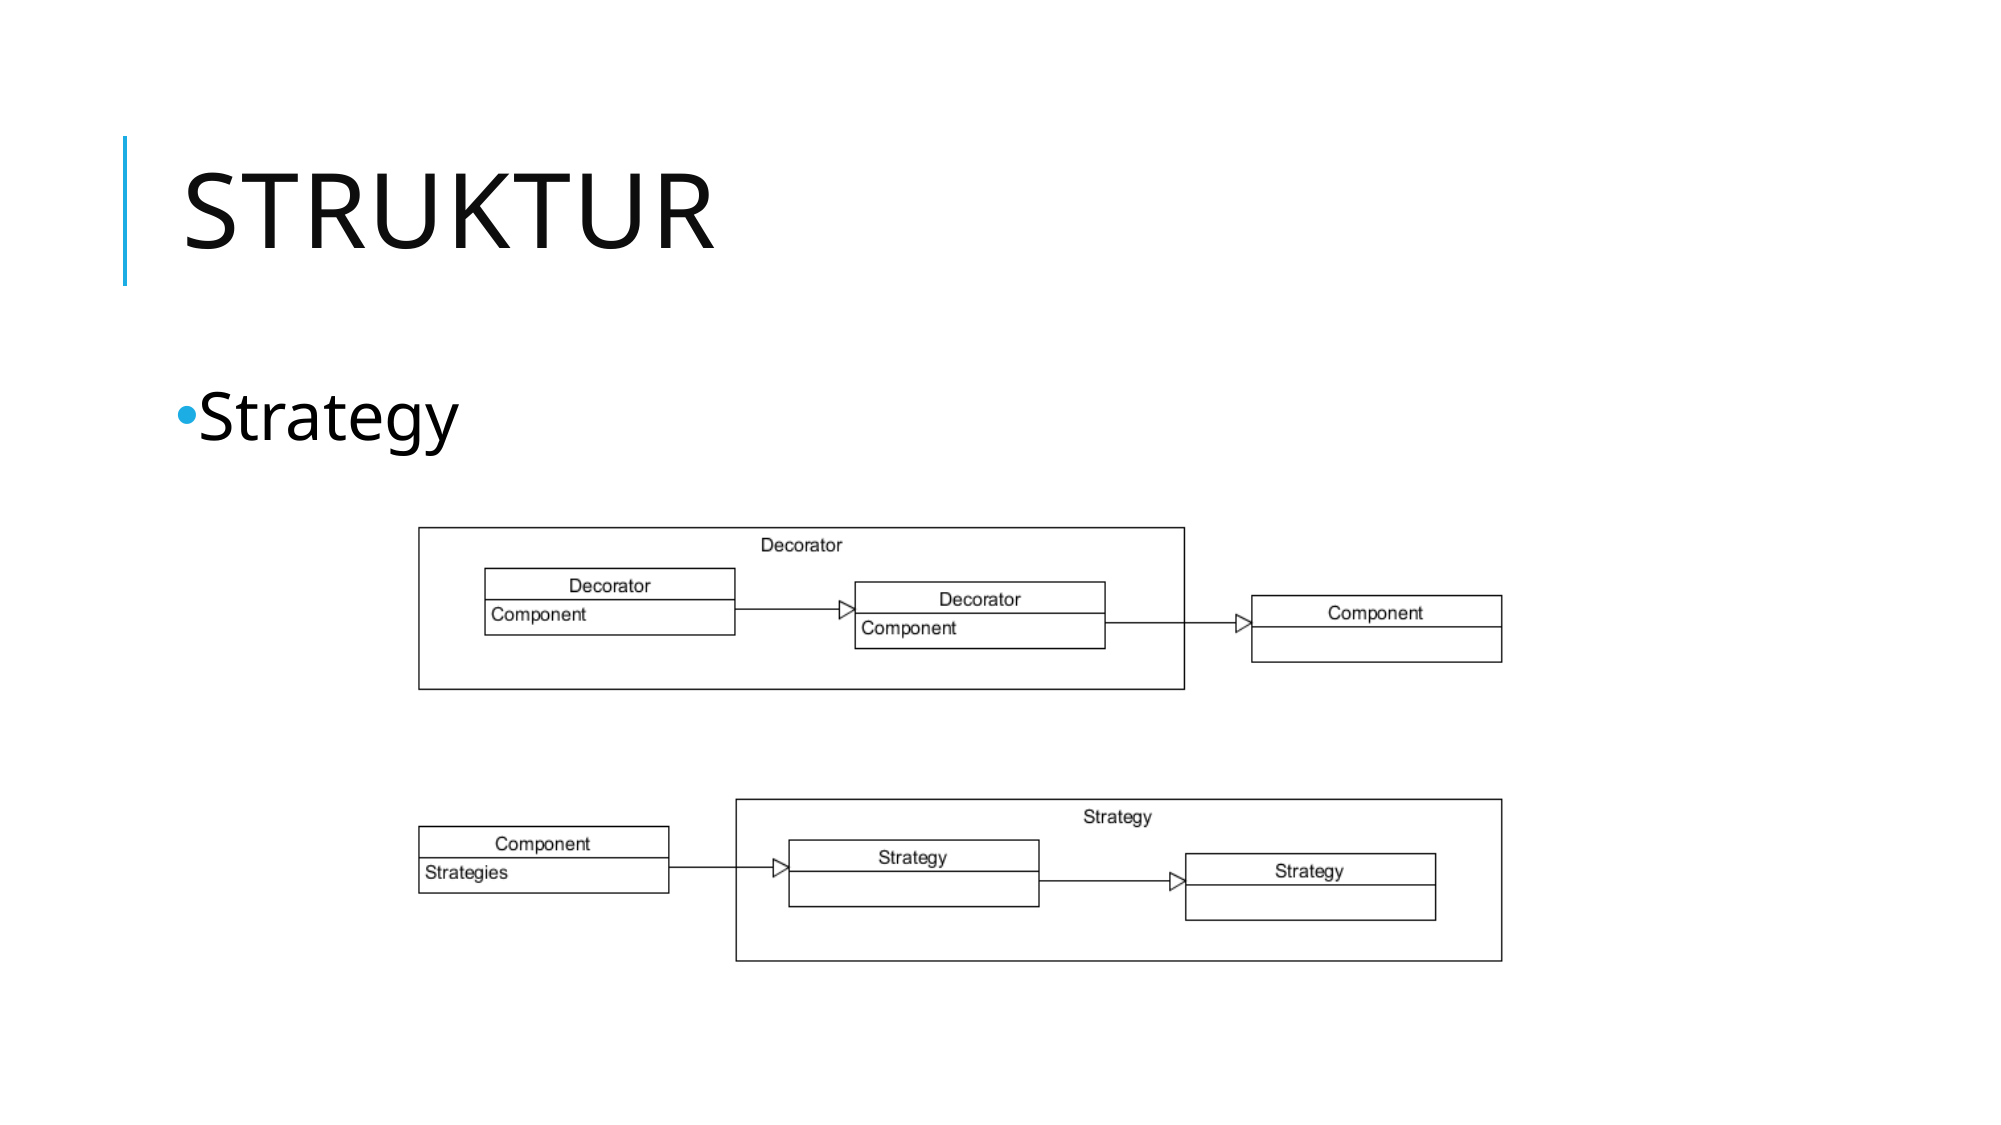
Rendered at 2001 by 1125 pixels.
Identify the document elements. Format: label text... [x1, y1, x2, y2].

list Strategy [168, 375, 1763, 1035]
title Struktur [168, 96, 1763, 342]
picture [392, 499, 1529, 990]
